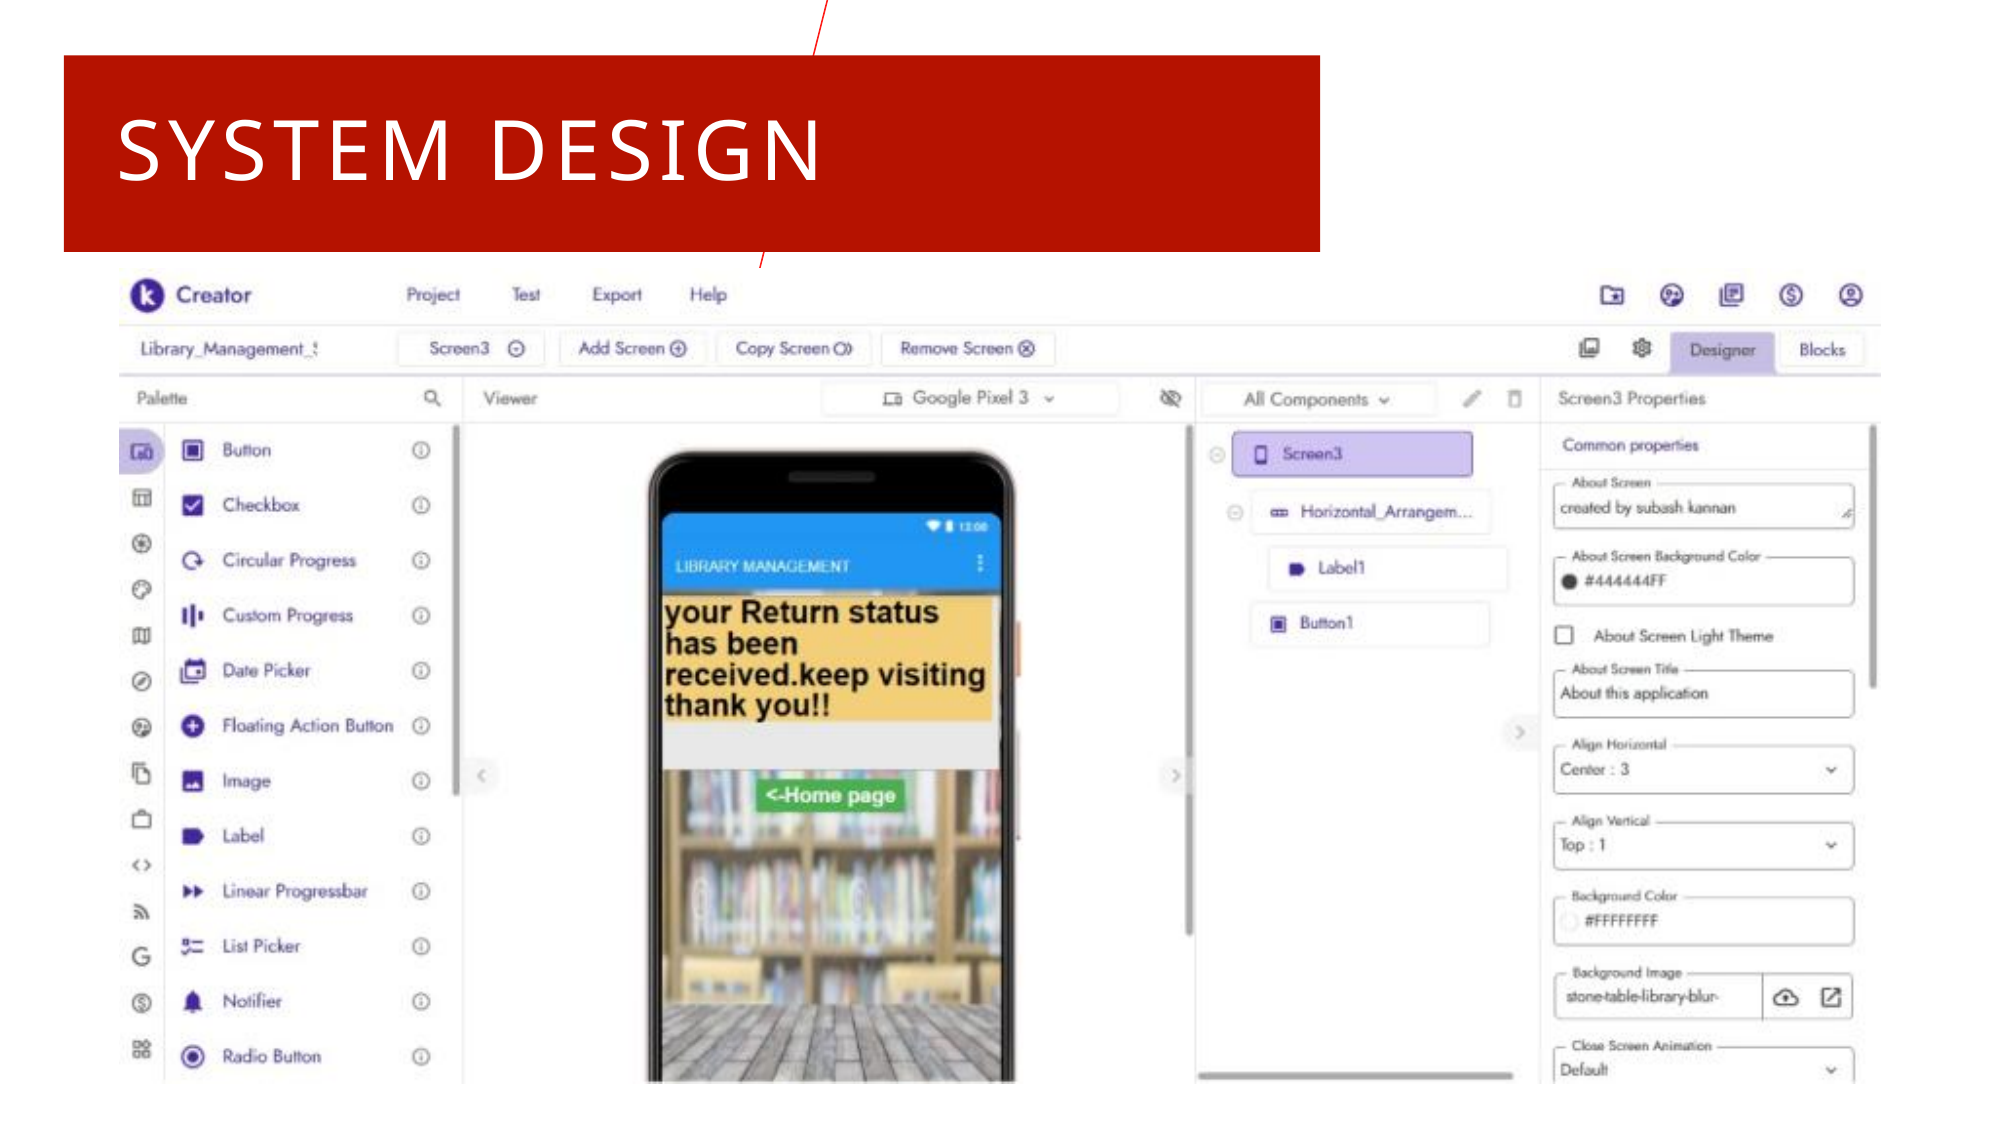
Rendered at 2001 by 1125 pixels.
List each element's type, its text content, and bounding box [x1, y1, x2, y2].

picture [119, 268, 1881, 1084]
title SYSTEM DESIGN [63, 55, 1321, 252]
